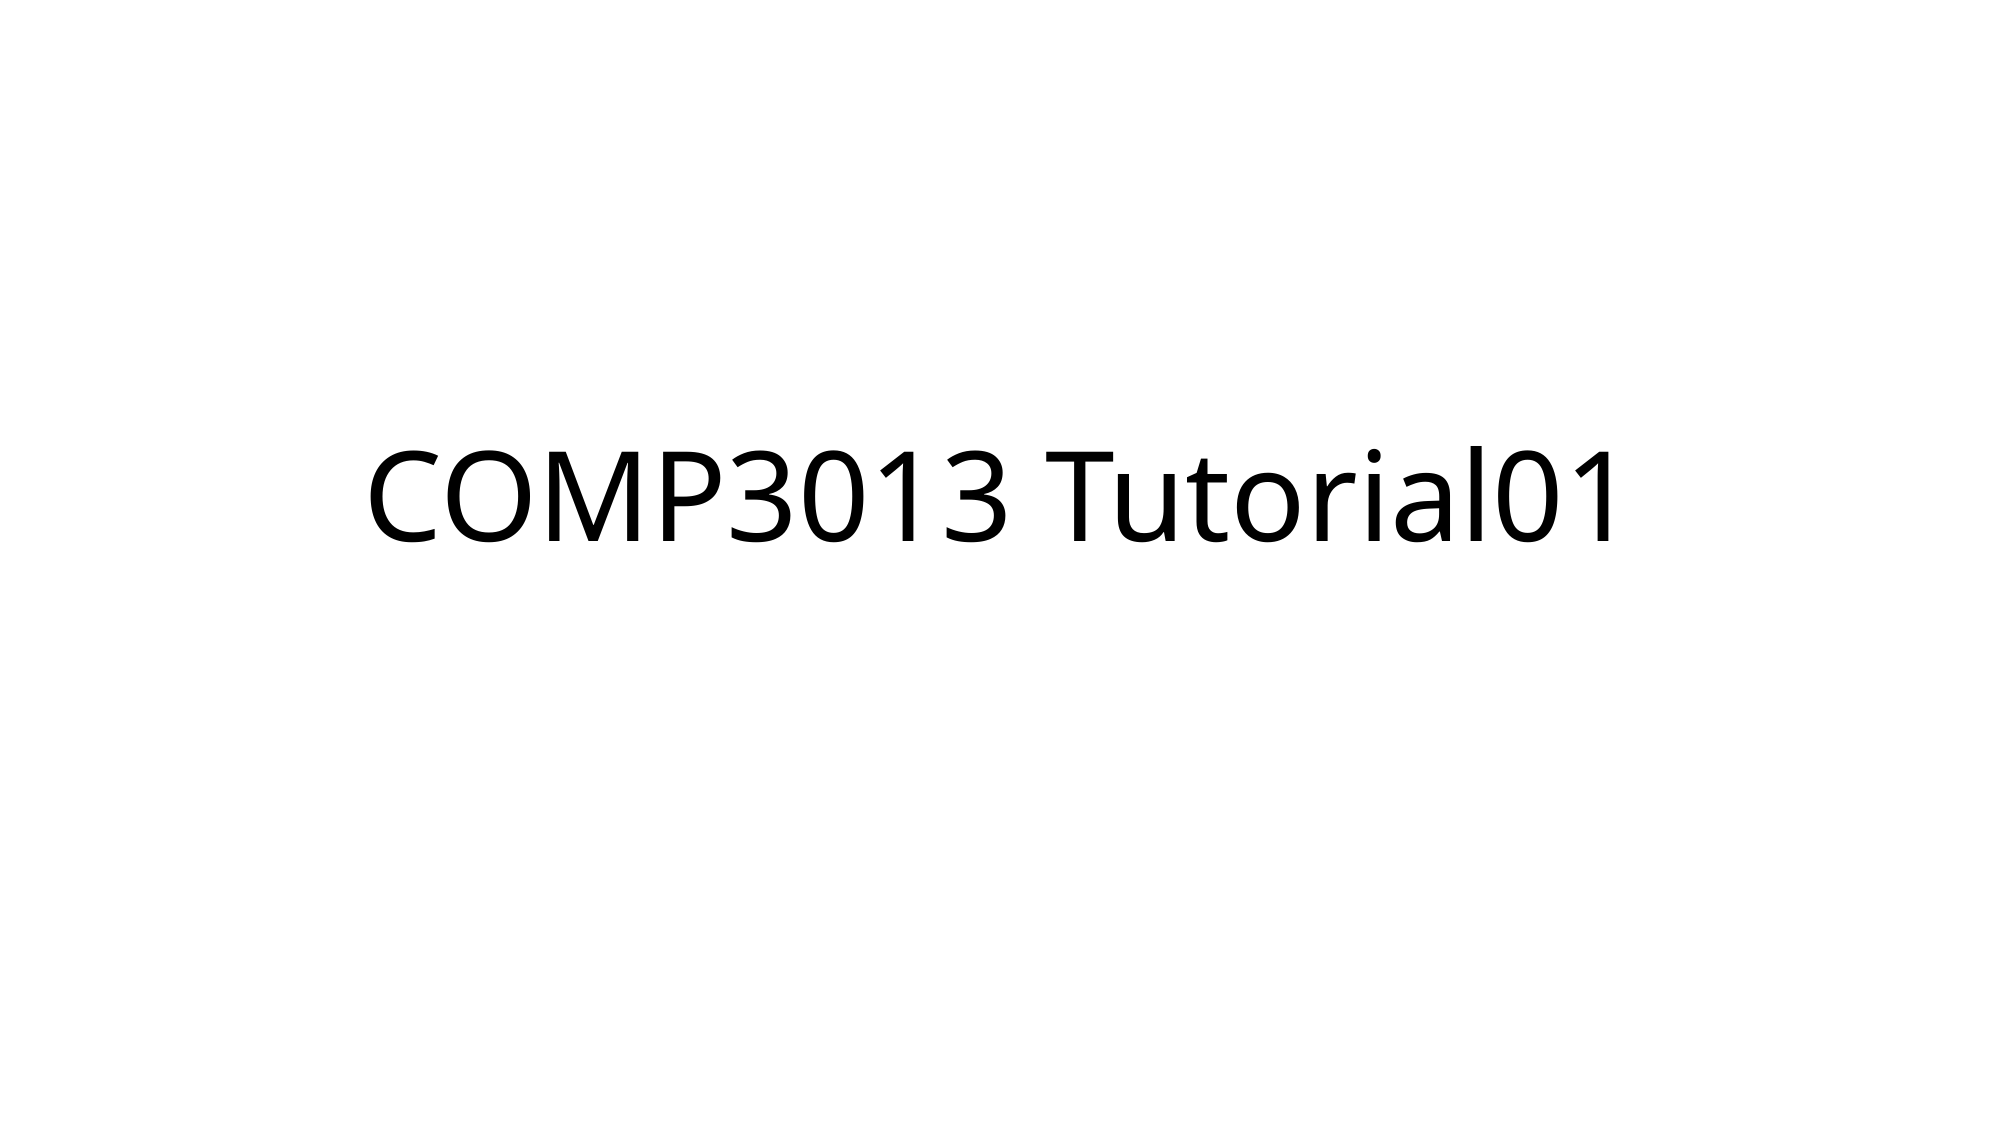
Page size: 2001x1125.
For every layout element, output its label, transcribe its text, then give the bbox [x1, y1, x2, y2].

title COMP3013 Tutorial01 [249, 184, 1750, 576]
